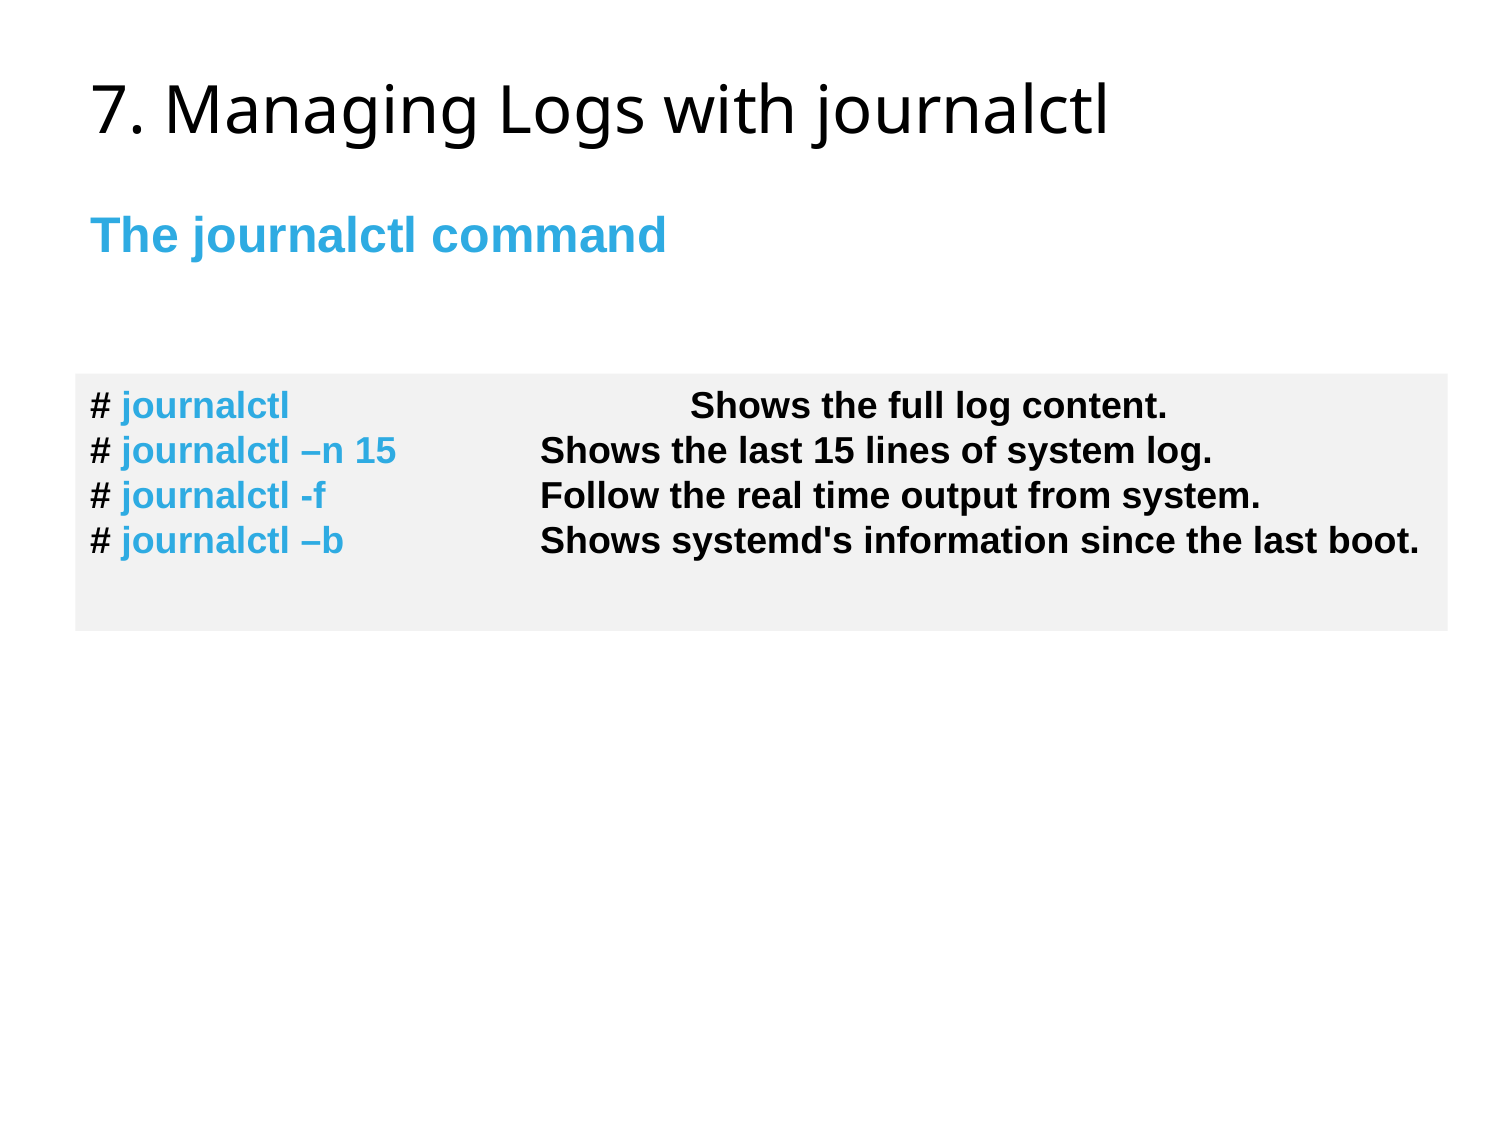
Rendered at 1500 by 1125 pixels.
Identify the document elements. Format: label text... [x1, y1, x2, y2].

list # journalctl Shows the full log content. # journalctl –n 15 Shows the last 15 lines of system log. # journalctl -f Follow the real time output from system. # journalctl –b Shows systemd's information since the last boot. [75, 373, 1448, 631]
title 7. Managing Logs with journalctl [75, 59, 1429, 155]
list The journalctl command [75, 194, 1429, 271]
